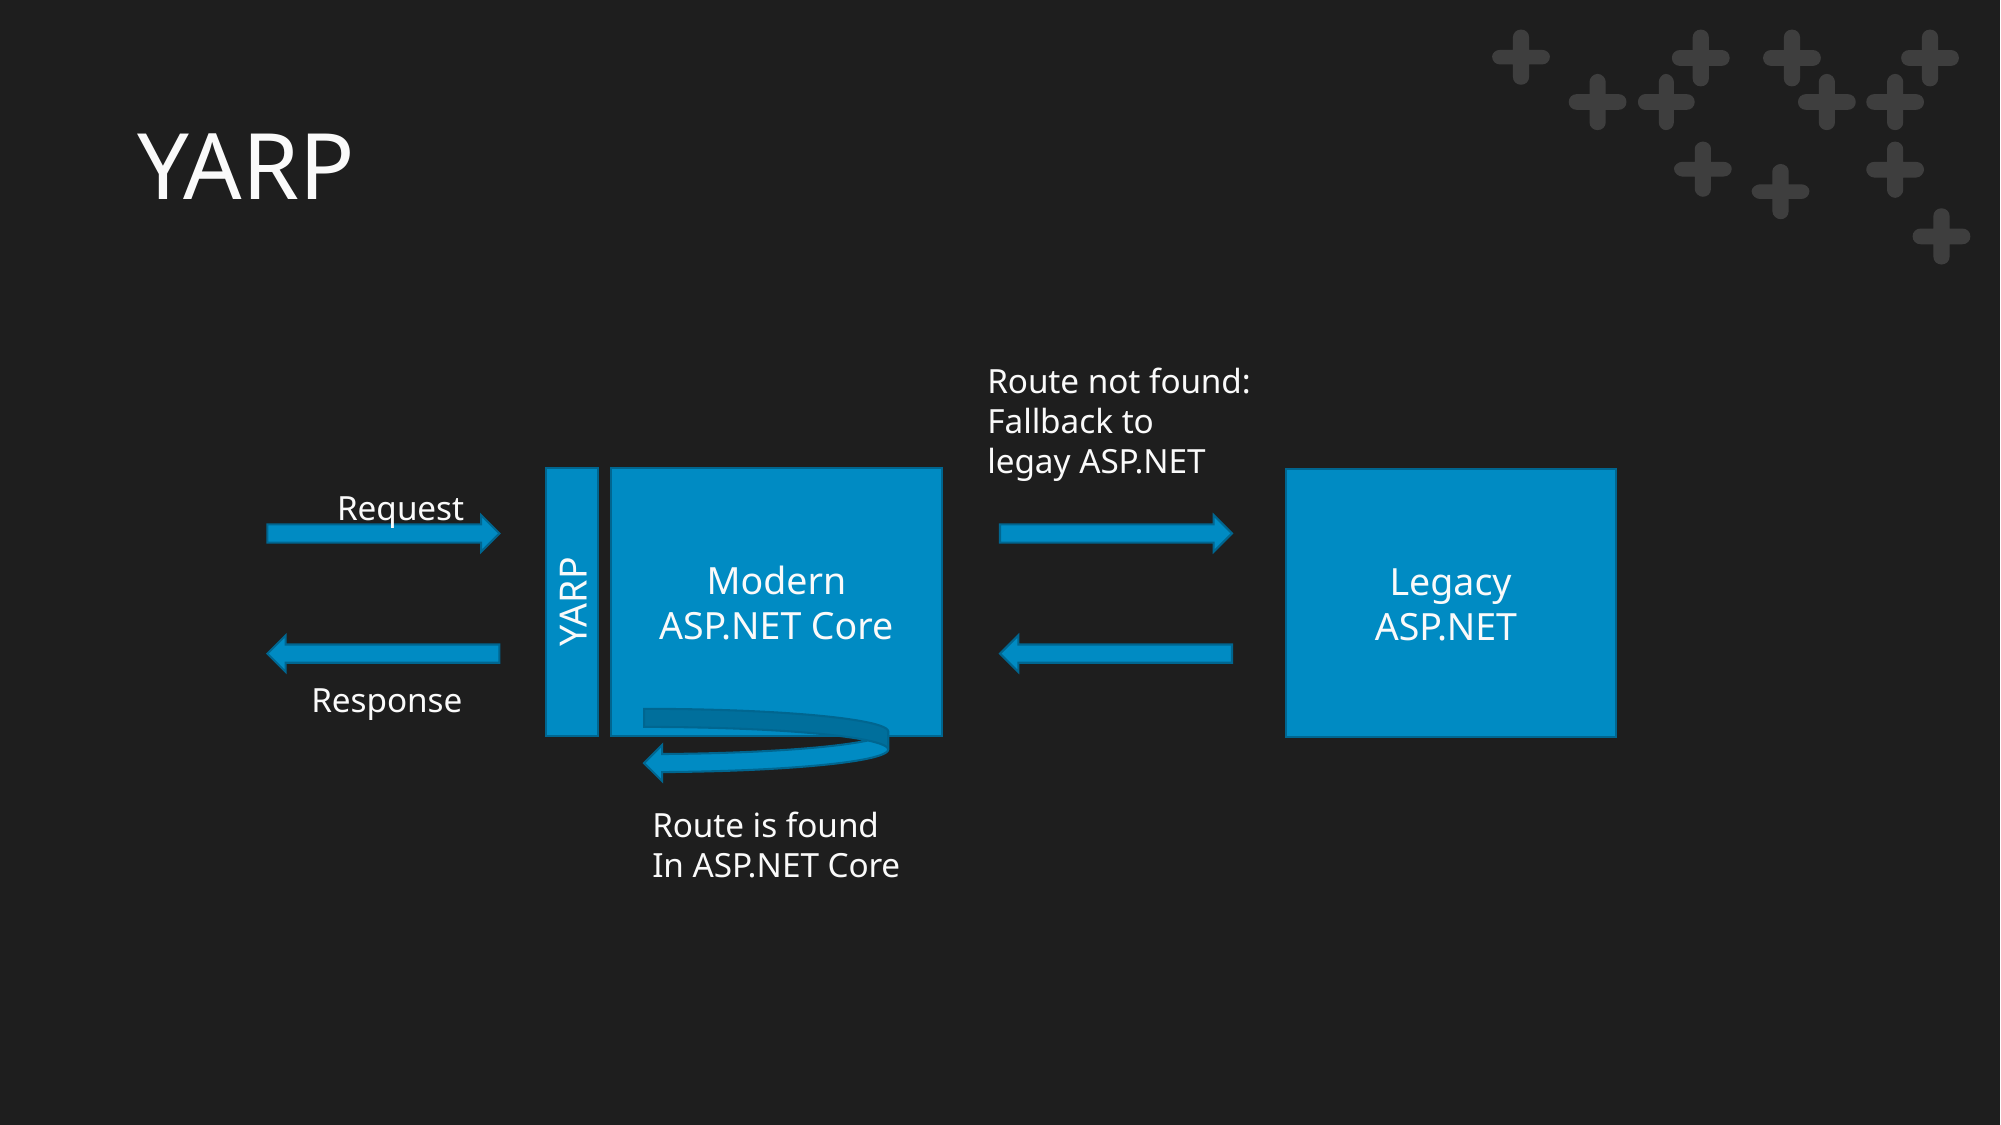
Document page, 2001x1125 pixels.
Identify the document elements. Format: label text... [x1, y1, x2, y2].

text_box Legacy ASP.NET [1285, 468, 1617, 738]
text_box [265, 632, 501, 675]
text_box Route not found: Fallback to legay ASP.NET [972, 353, 1267, 488]
text_box Modern ASP.NET Core [610, 467, 943, 737]
text_box Route is found In ASP.NET Core [637, 796, 916, 892]
title YARP [137, 60, 1863, 279]
text_box [998, 512, 1234, 555]
text_box YARP [545, 467, 599, 737]
text_box [266, 512, 501, 555]
text_box Request [322, 479, 480, 535]
text_box [642, 707, 890, 784]
text_box [998, 632, 1234, 675]
text_box Response [296, 671, 478, 727]
